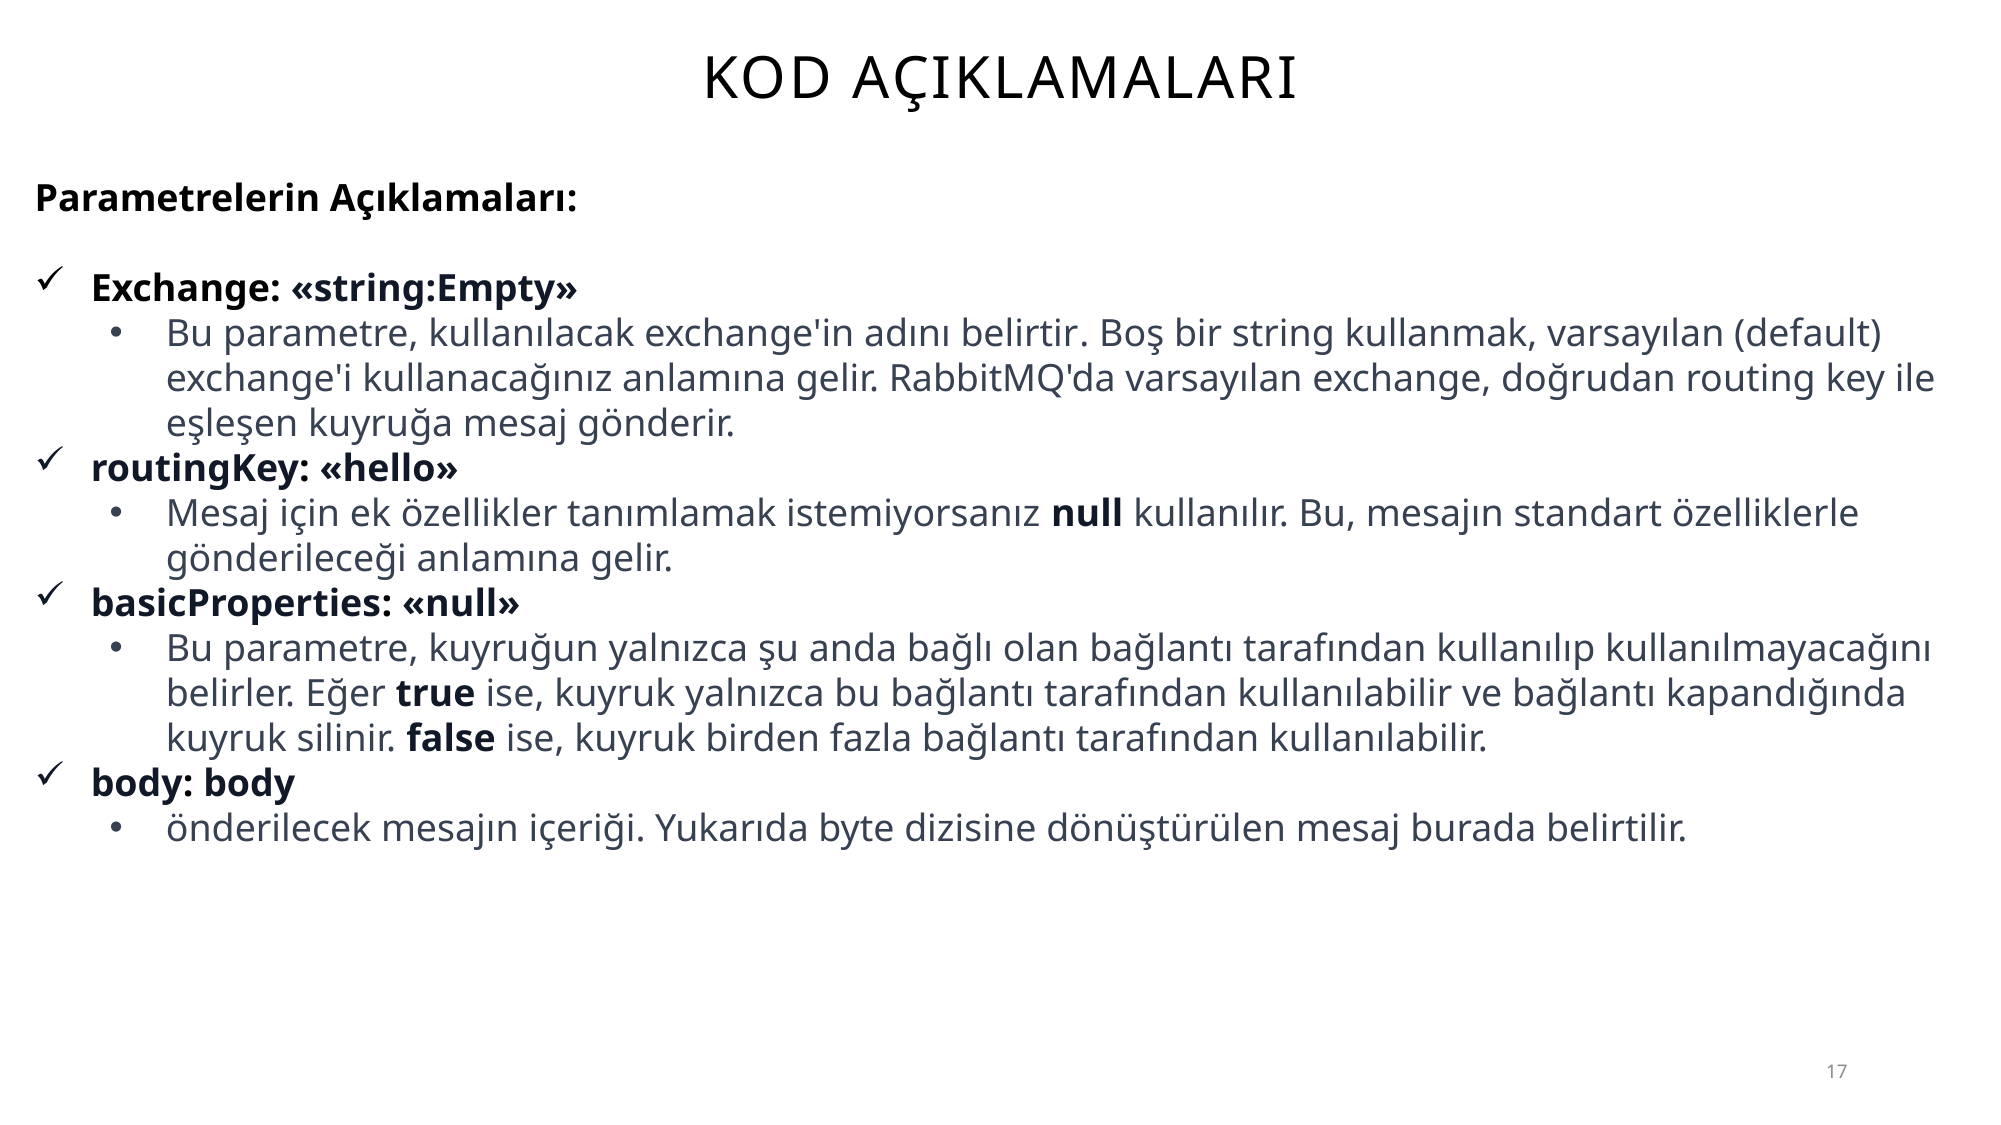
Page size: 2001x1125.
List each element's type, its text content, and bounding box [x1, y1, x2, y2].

slide_number 17 [1412, 1042, 1863, 1103]
text_box Exchange: «string:Empty» Bu parametre, kullanılacak exchange'in adını belirtir. Boş bir string kullanmak, varsayılan (default) exchange'i kullanacağınız anlamına gelir. RabbitMQ'da varsayılan exchange, doğrudan routing key ile eşleşen kuyruğa mesaj gönderir. routingKey: «hello» Mesaj için ek özellikler tanımlamak istemiyorsanız null kullanılır. Bu, mesajın standart özelliklerle gönderileceği anlamına gelir. basicProperties: «null» Bu parametre, kuyruğun yalnızca şu anda bağlı olan bağlantı tarafından kullanılıp kullanılmayacağını belirler. Eğer true ise, kuyruk yalnızca bu bağlantı tarafından kullanılabilir ve bağlantı kapandığında kuyruk silinir. false ise, kuyruk birden fazla bağlantı tarafından kullanılabilir. body: body önderilecek mesajın içeriği. Yukarıda byte dizisine dönüştürülen mesaj burada belirtilir. [19, 256, 1982, 992]
title Kod açıklamaları [324, 22, 1676, 137]
text_box Parametrelerin Açıklamaları: [19, 166, 1634, 227]
